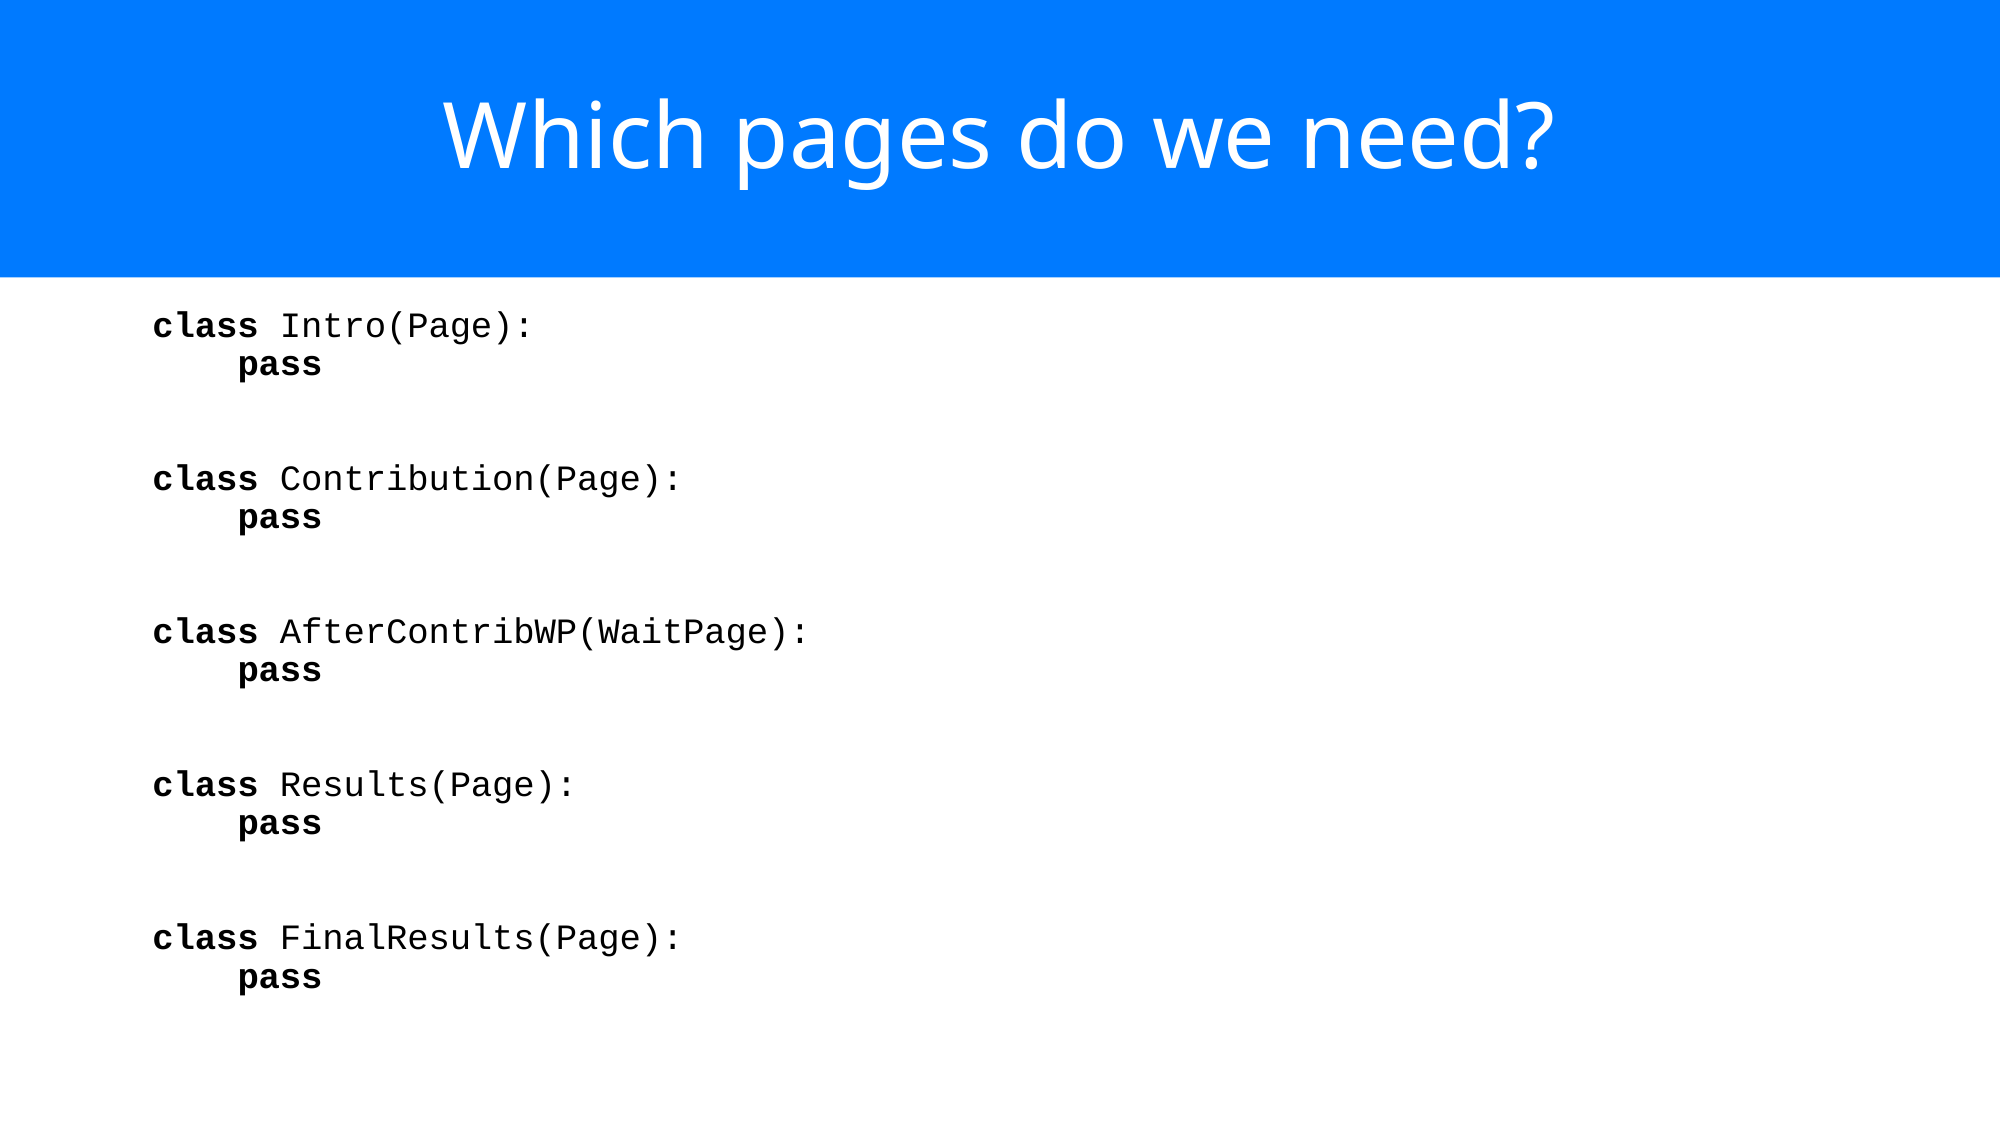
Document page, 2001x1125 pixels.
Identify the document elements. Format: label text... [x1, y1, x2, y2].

title Which pages do we need? [0, 0, 2000, 278]
list class Intro(Page): pass class Contribution(Page): pass class AfterContribWP(WaitPage): pass class Results(Page): pass class FinalResults(Page): pass [137, 299, 1863, 1014]
